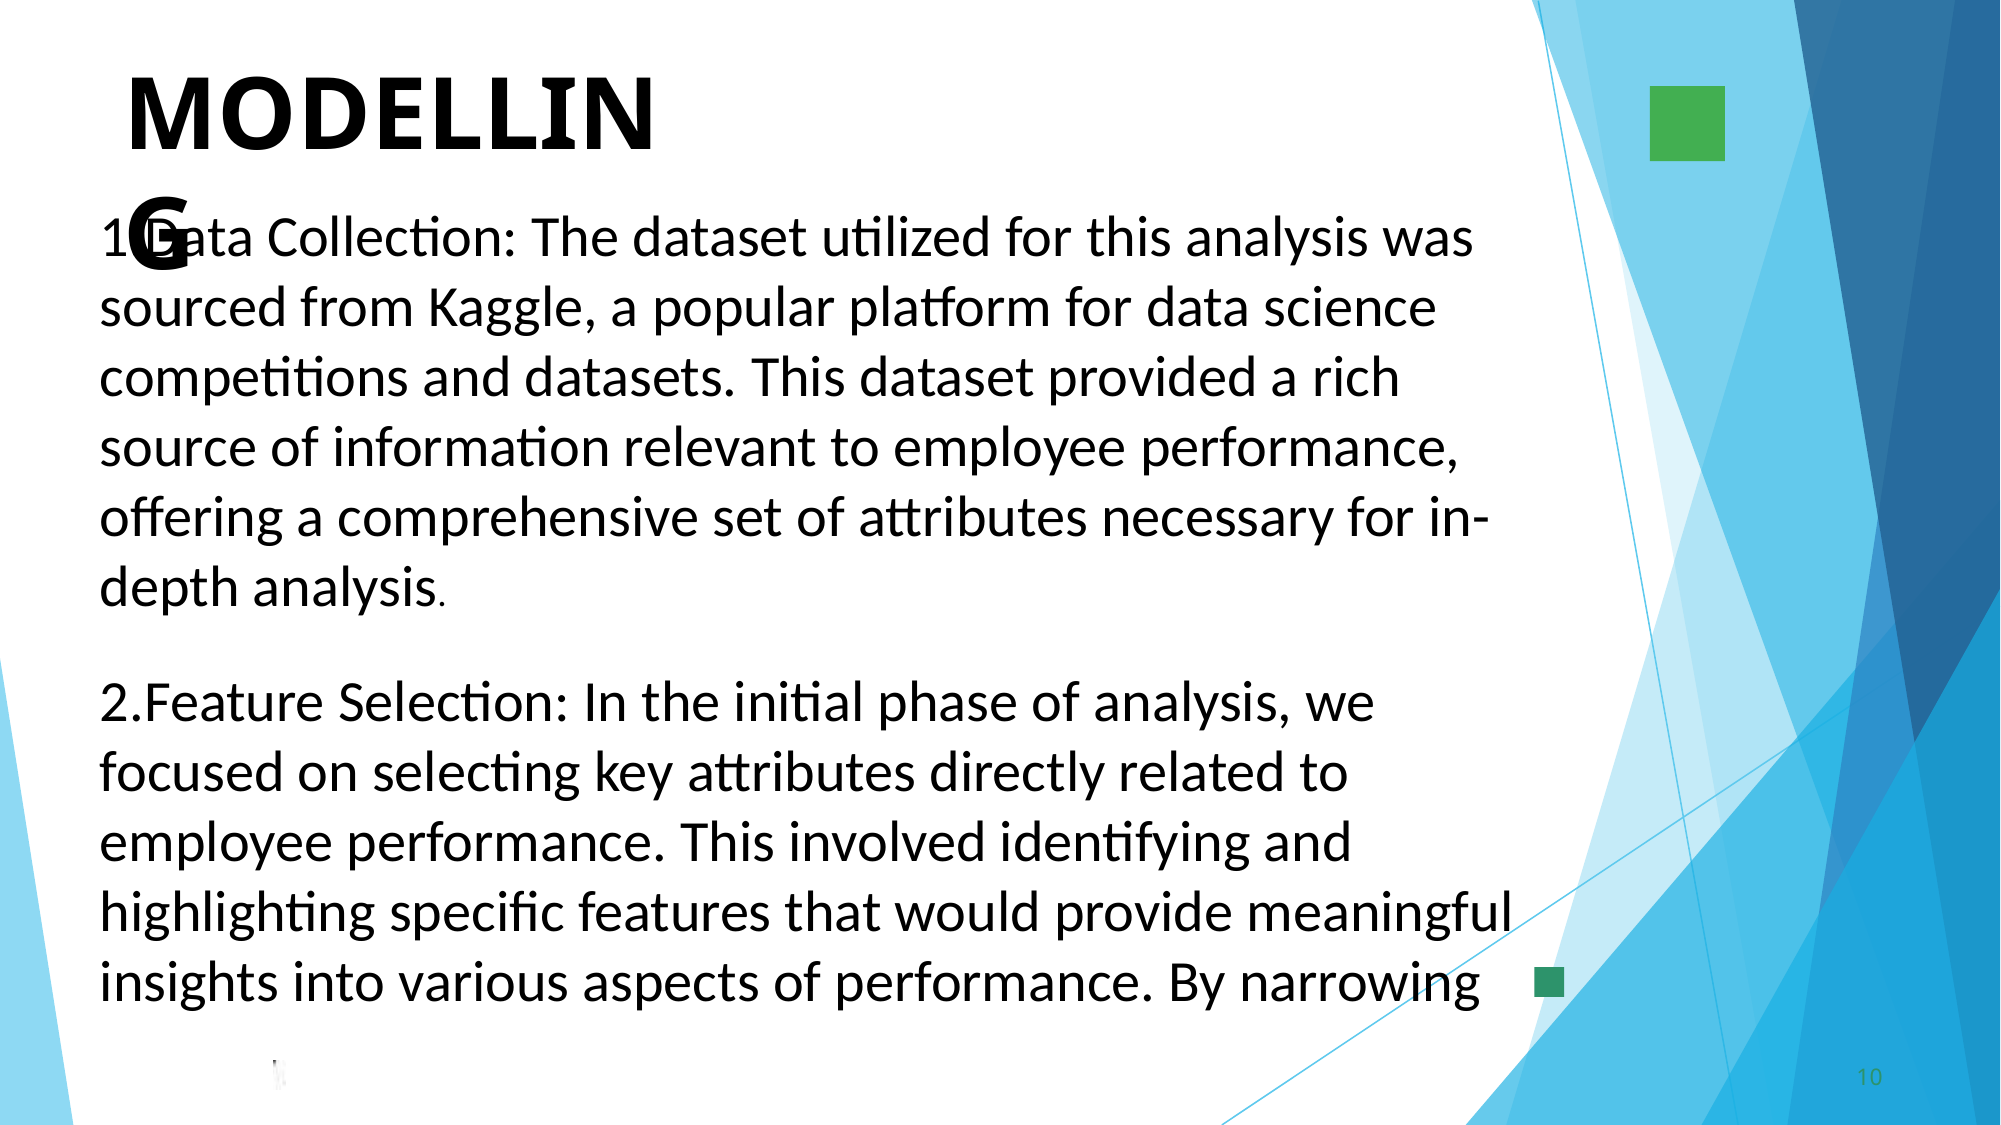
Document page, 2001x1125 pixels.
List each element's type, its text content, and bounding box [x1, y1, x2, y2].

text_box [1649, 86, 1725, 162]
list 1.Data Collection: The dataset utilized for this analysis was sourced from Kaggle, a popular platform for data science competitions and datasets. This dataset provided a rich source of information relevant to employee performance, offering a comprehensive set of attributes necessary for in- depth analysis. 2.Feature Selection: In the initial phase of analysis, we focused on selecting key attributes directly related to employee performance. This involved identifying and highlighting specific features that would provide meaningful insights into various aspects of performance. By narrowing [99, 128, 1564, 1022]
text_box MODELLING [121, 47, 664, 128]
picture [273, 1060, 287, 1091]
text_box 10 [1849, 1061, 1888, 1095]
